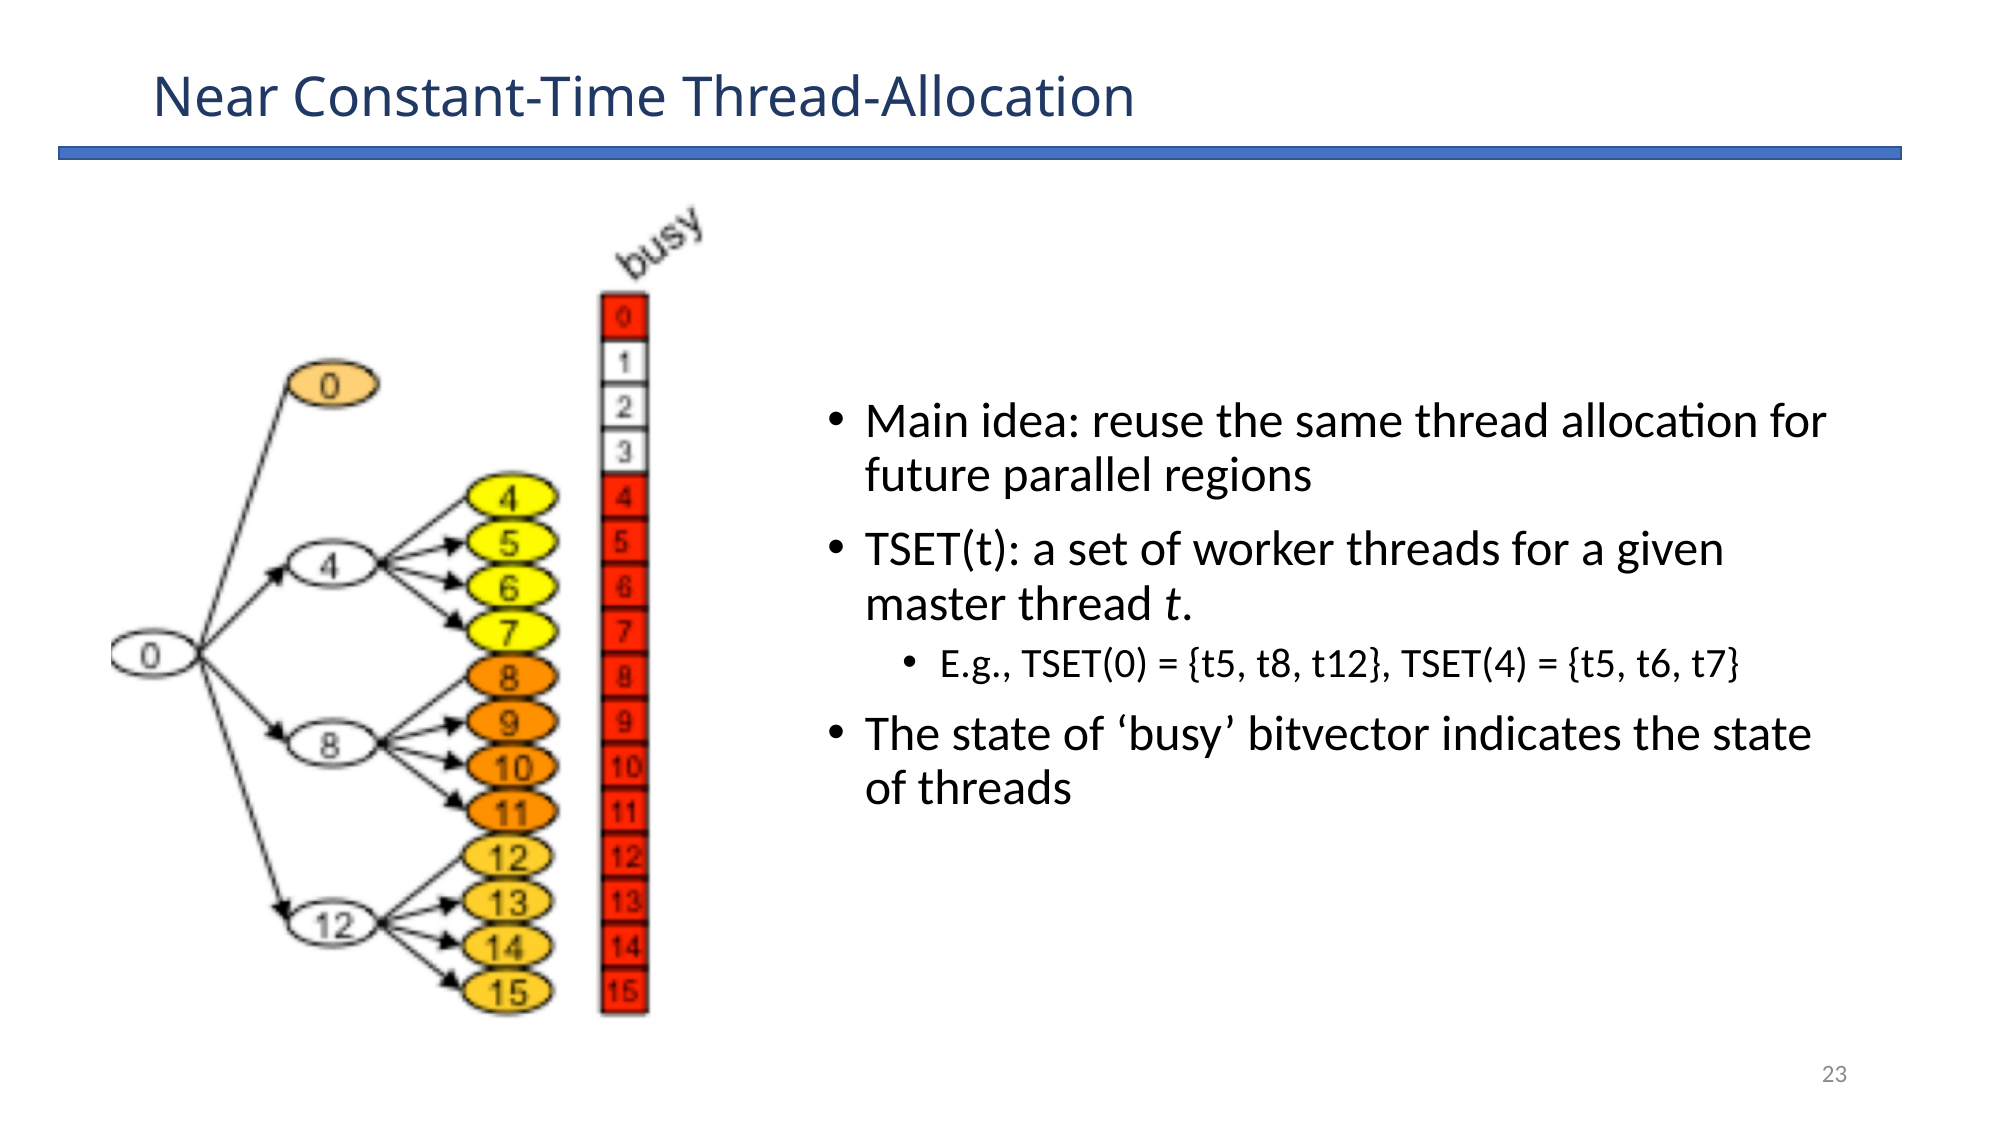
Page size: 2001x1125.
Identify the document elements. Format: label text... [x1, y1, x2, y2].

slide_number 23 [1412, 1042, 1863, 1103]
title Near Constant-Time Thread-Allocation [137, 60, 1863, 136]
text_box [58, 146, 1902, 160]
list Main idea: reuse the same thread allocation for future parallel regions TSET(t): a set of worker threads for a given master thread t. E.g., TSET(0) = {t5, t8, t12}, TSET(4) = {t5, t6, t7} The state of ‘busy’ bitvector indicates the state of threads [812, 386, 1873, 846]
picture [111, 194, 730, 1039]
